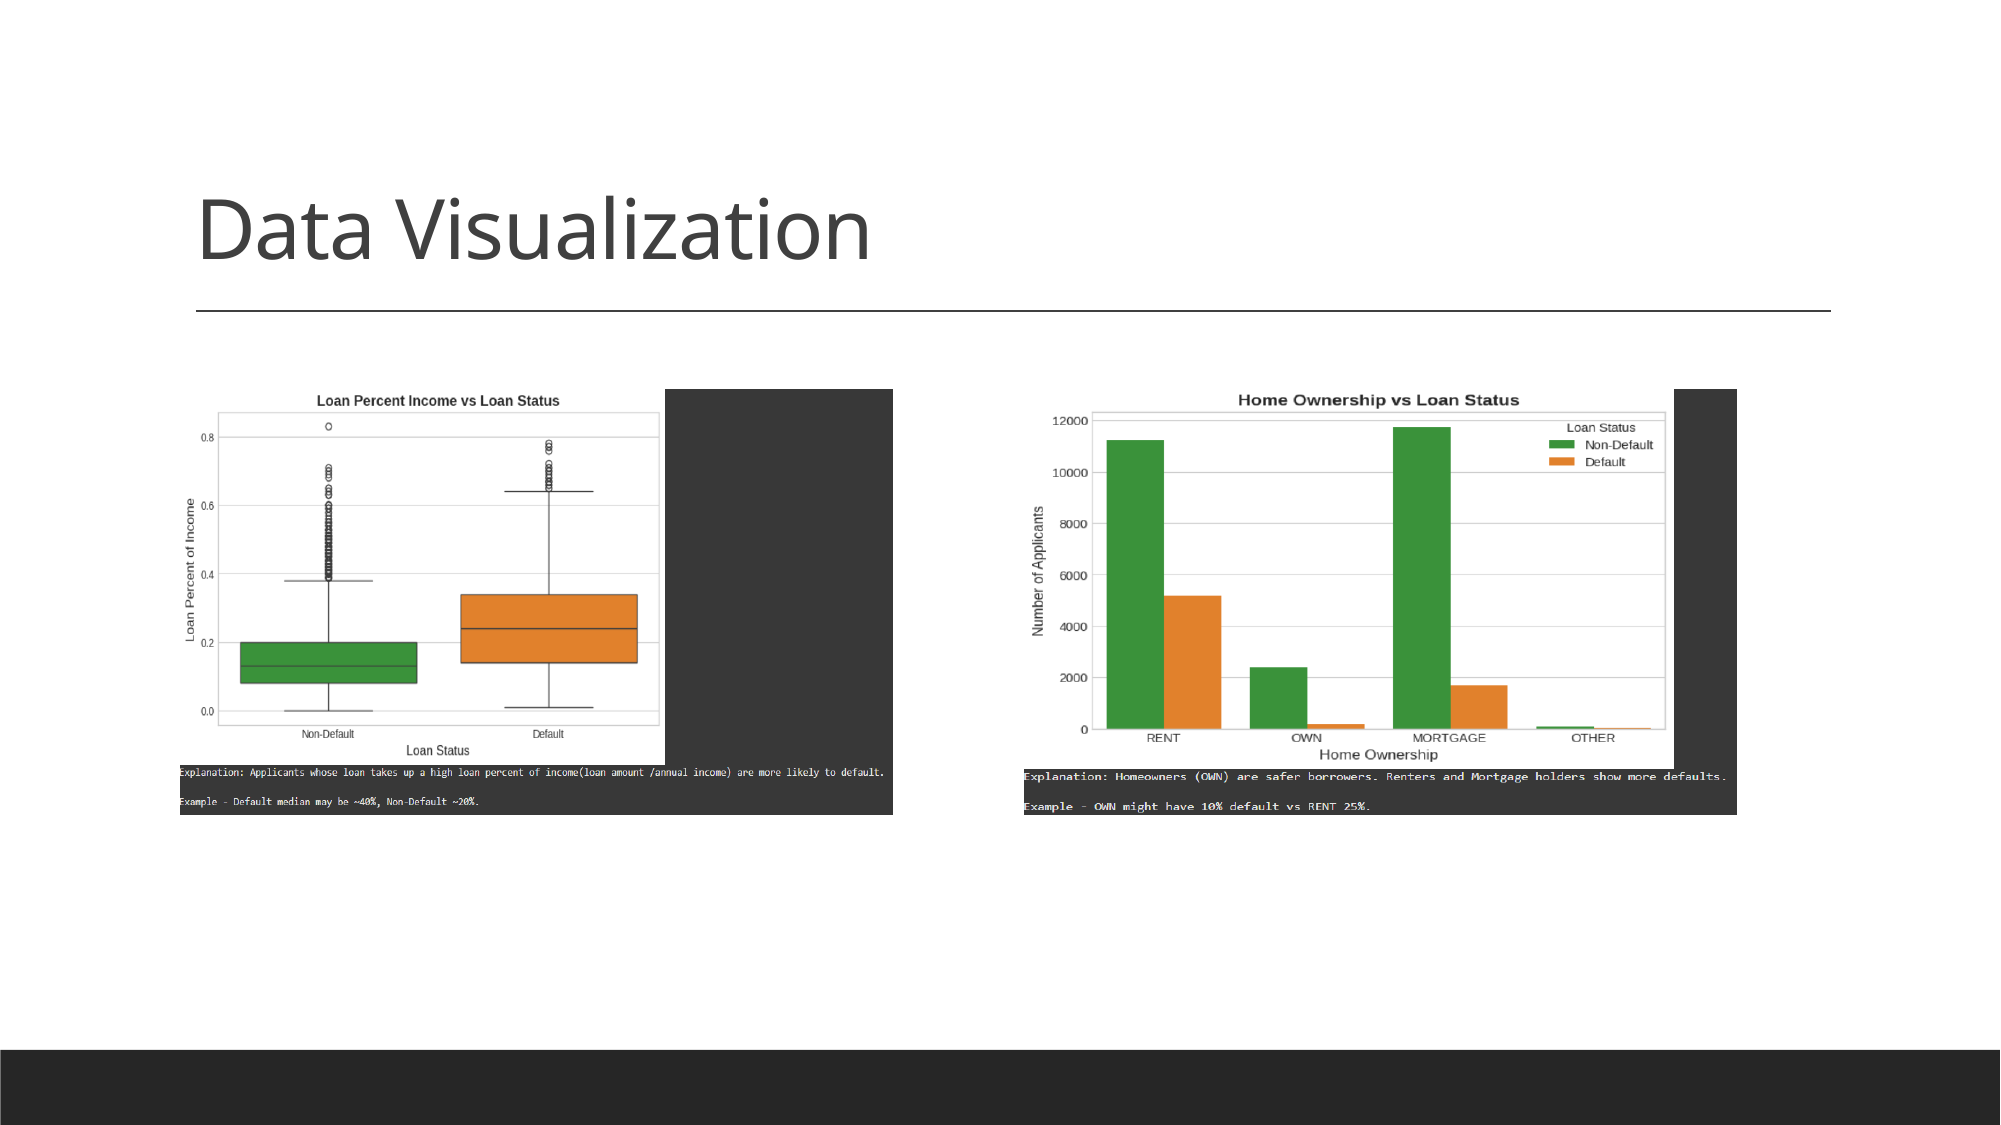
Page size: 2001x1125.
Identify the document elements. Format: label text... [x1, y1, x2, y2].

title Data Visualization [180, 47, 1830, 285]
picture [1023, 388, 1738, 816]
picture [179, 388, 893, 816]
list [180, 292, 1923, 946]
